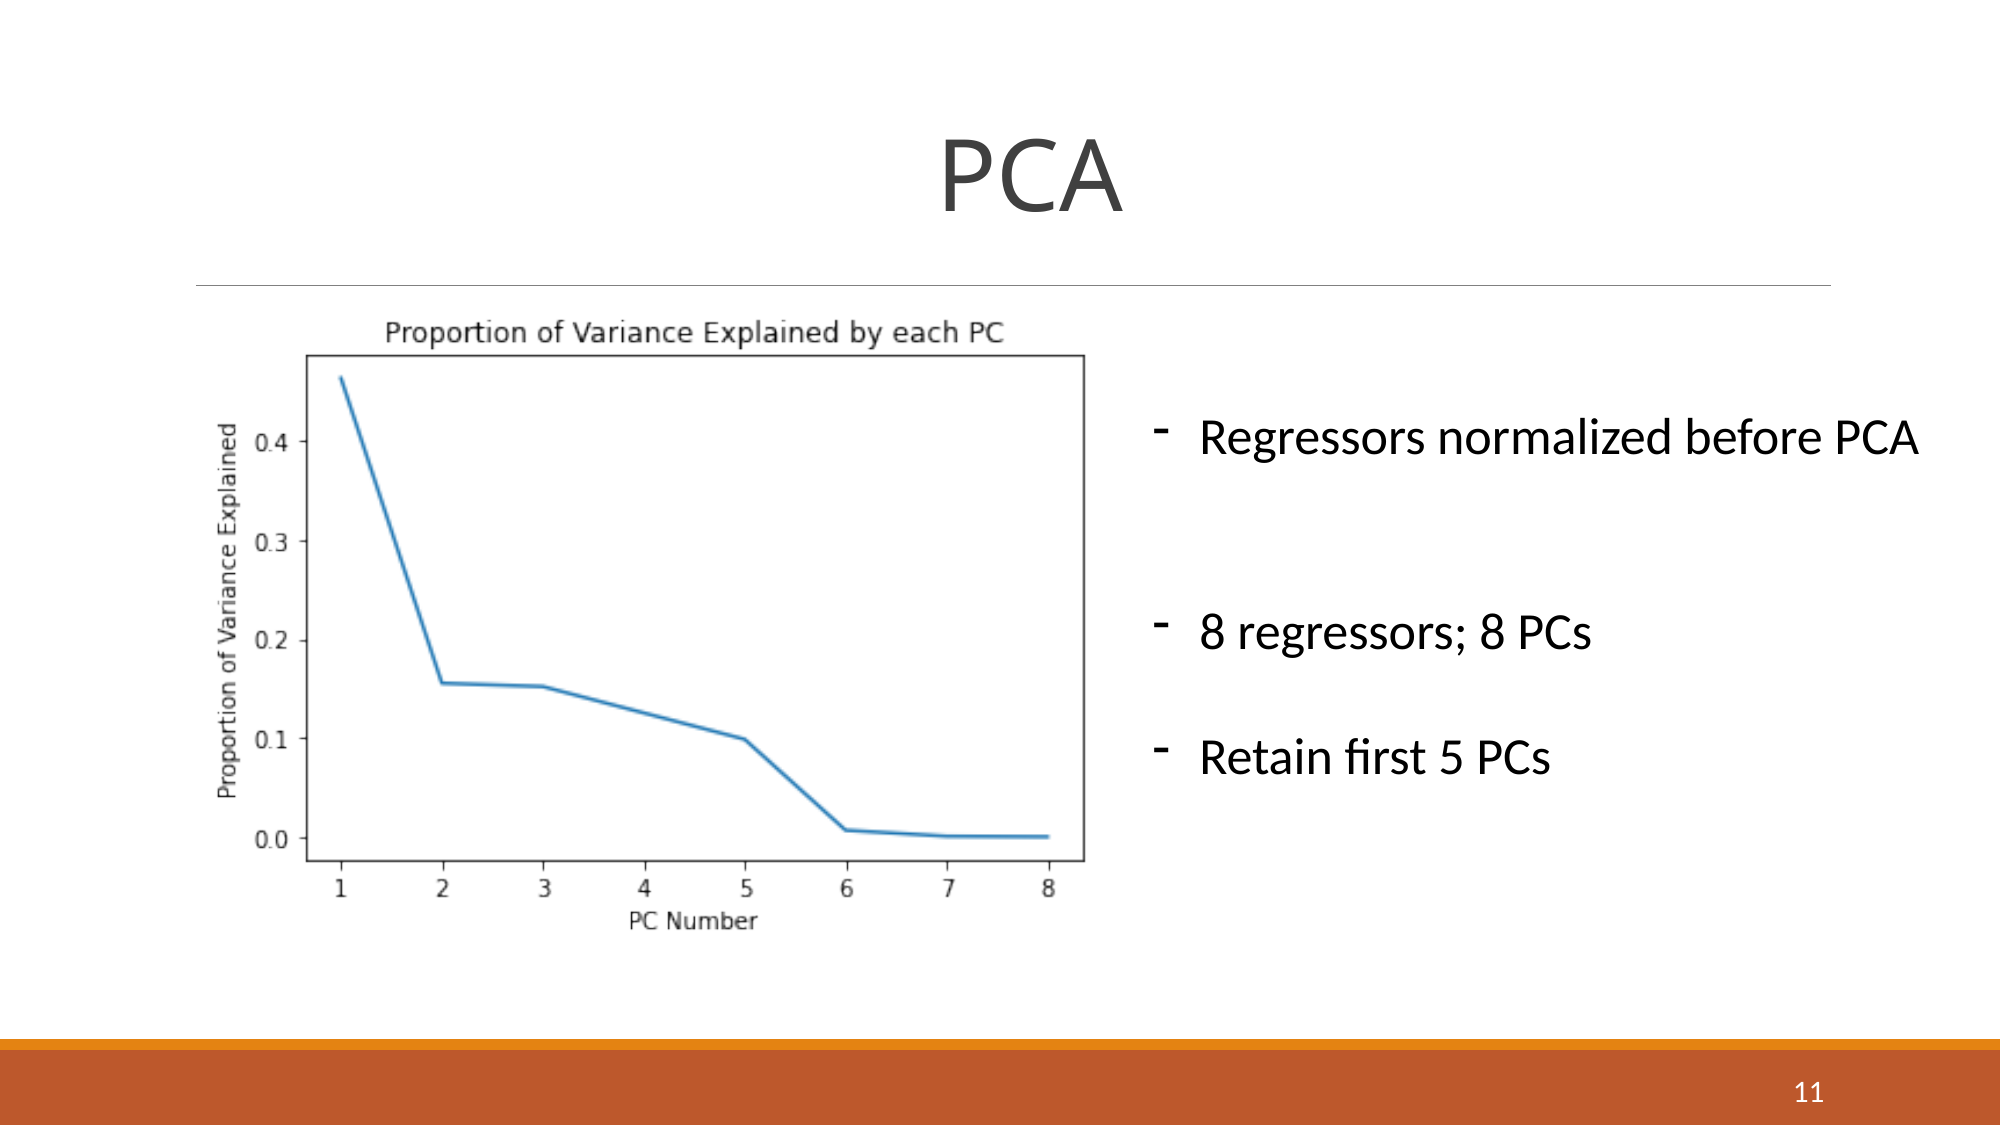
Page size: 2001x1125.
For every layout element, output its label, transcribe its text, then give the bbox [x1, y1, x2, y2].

text_box PCA [204, 57, 1855, 240]
picture [204, 303, 1101, 950]
slide_number 11 [1624, 1059, 1840, 1120]
